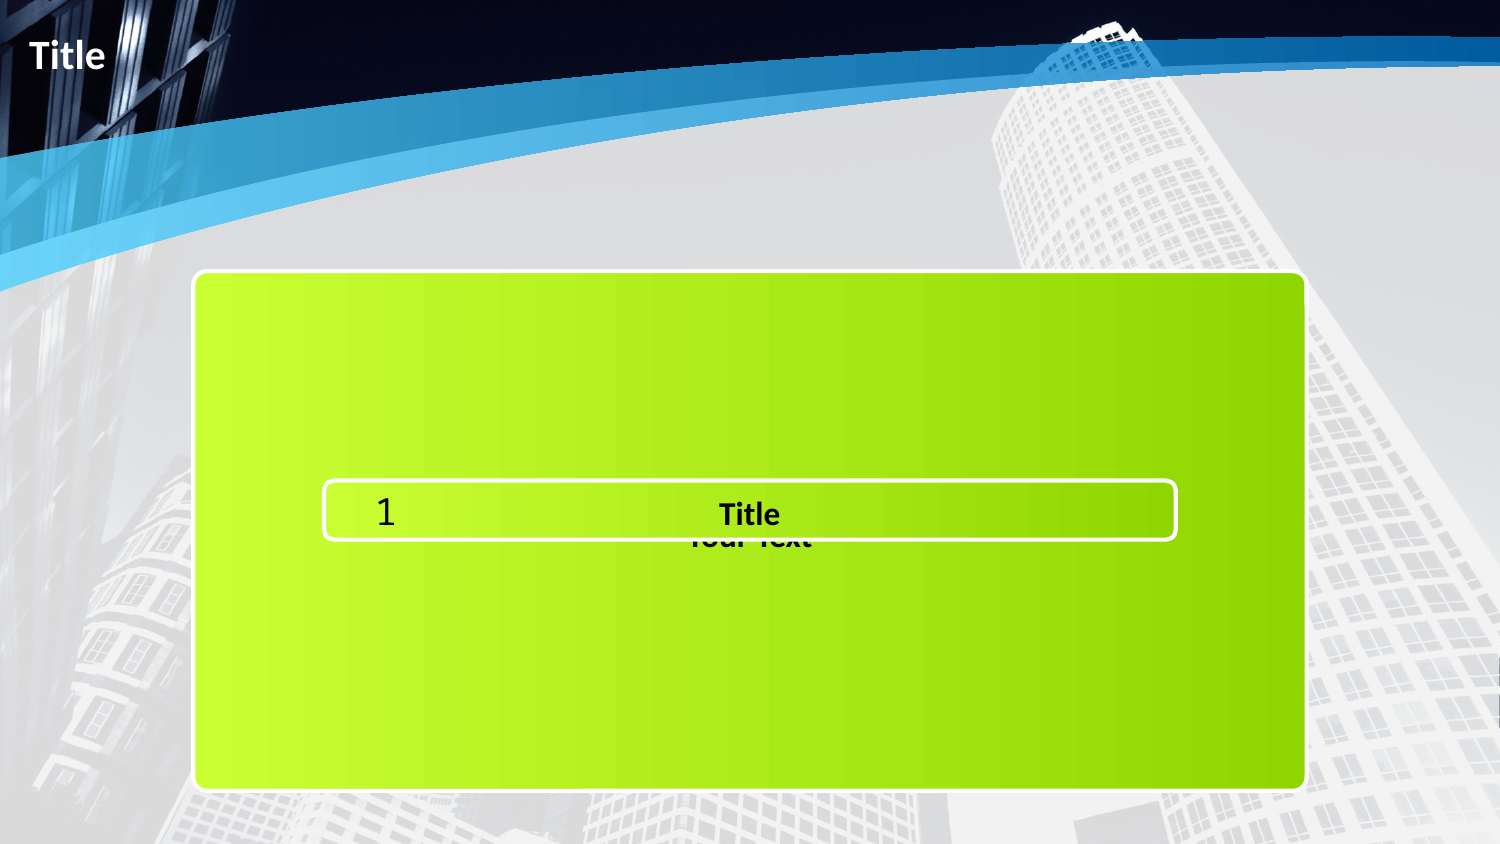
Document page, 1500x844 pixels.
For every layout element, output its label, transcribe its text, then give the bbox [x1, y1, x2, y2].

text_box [193, 270, 1307, 792]
picture [0, 0, 1500, 157]
text_box Title [14, 20, 121, 86]
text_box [323, 480, 1176, 541]
